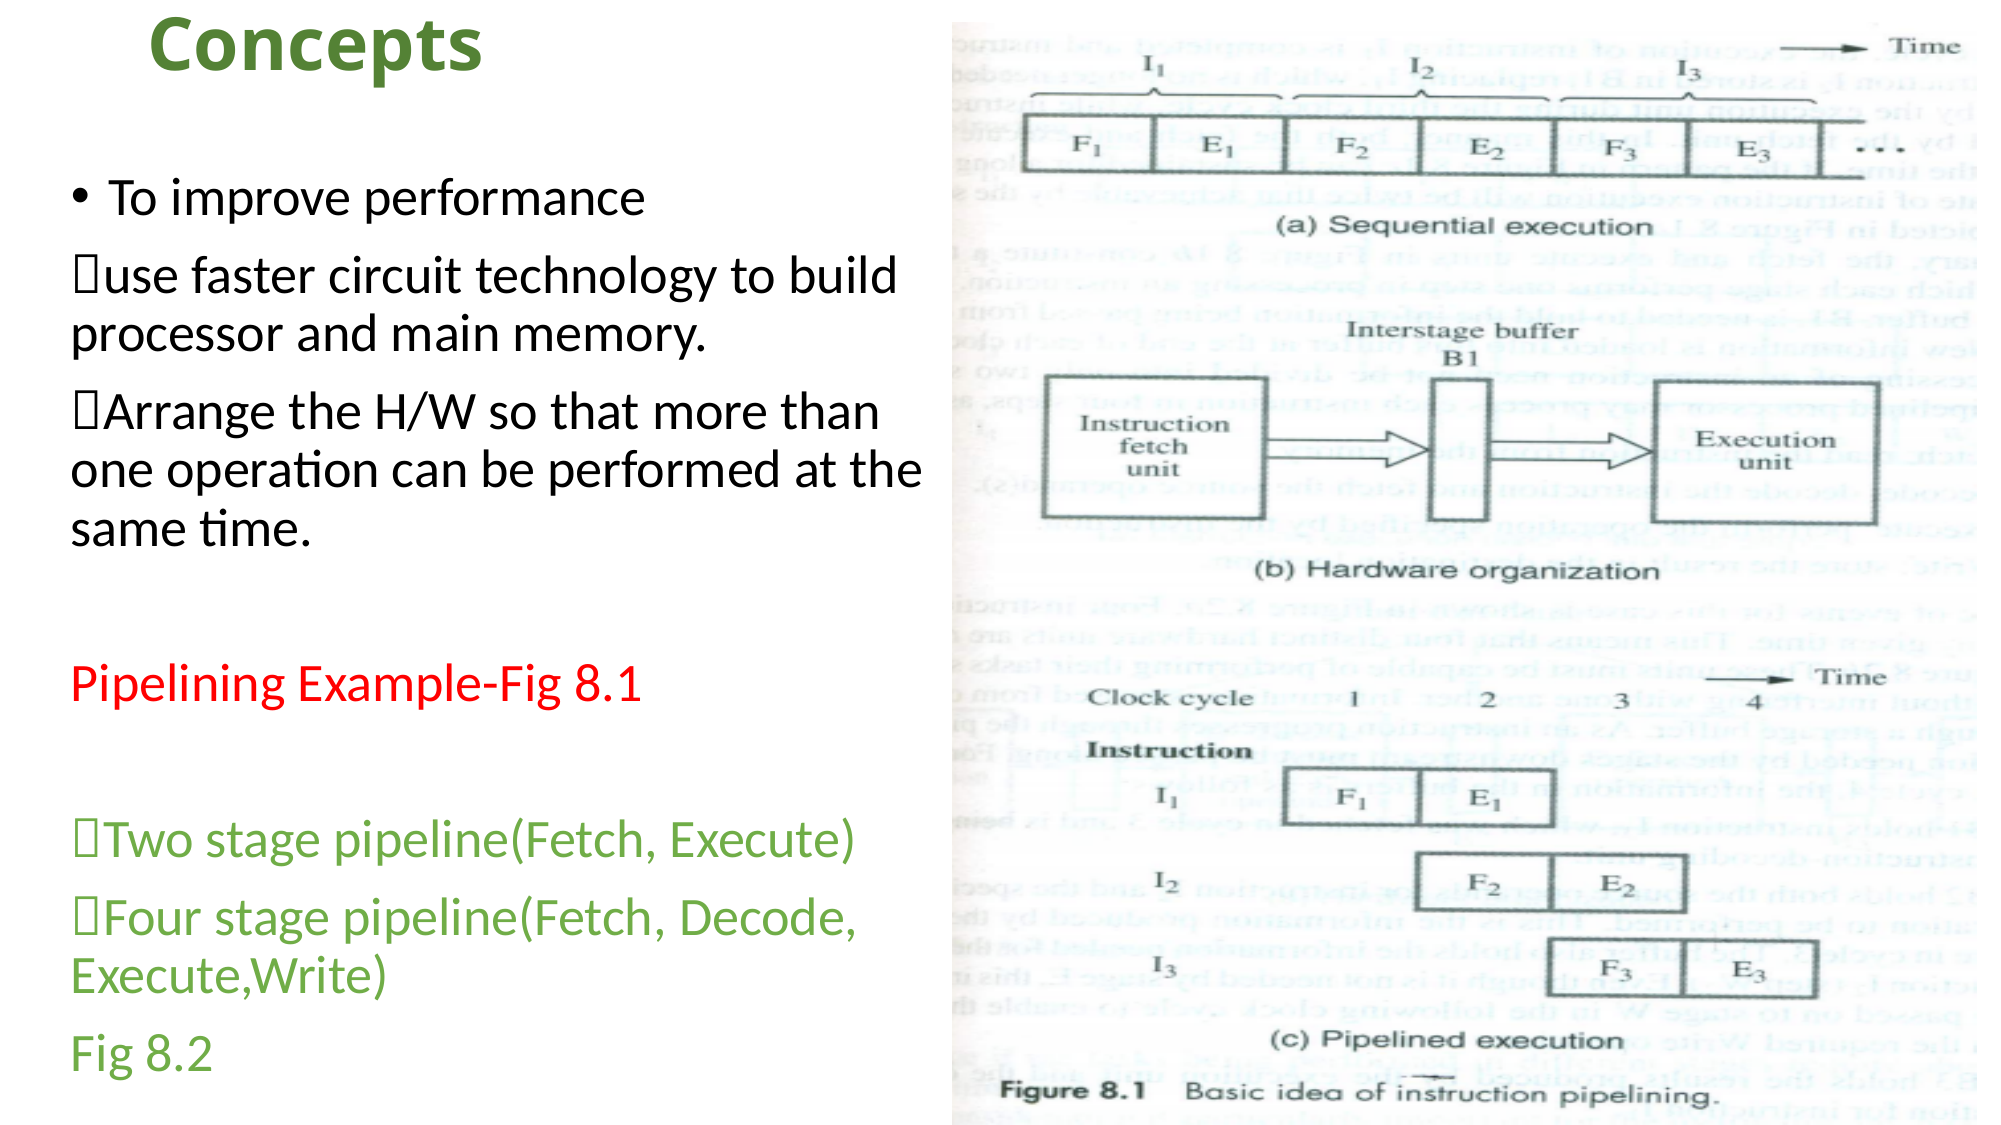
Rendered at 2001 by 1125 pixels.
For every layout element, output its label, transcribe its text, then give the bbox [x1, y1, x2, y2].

title Concepts [132, 0, 1123, 95]
list To improve performance use faster circuit technology to build processor and main memory. Arrange the H/W so that more than one operation can be performed at the same time. Pipelining Example-Fig 8.1 Two stage pipeline(Fetch, Execute) Four stage pipeline(Fetch, Decode, Execute,Write) Fig 8.2 [55, 161, 952, 1092]
picture [952, 21, 1977, 1125]
